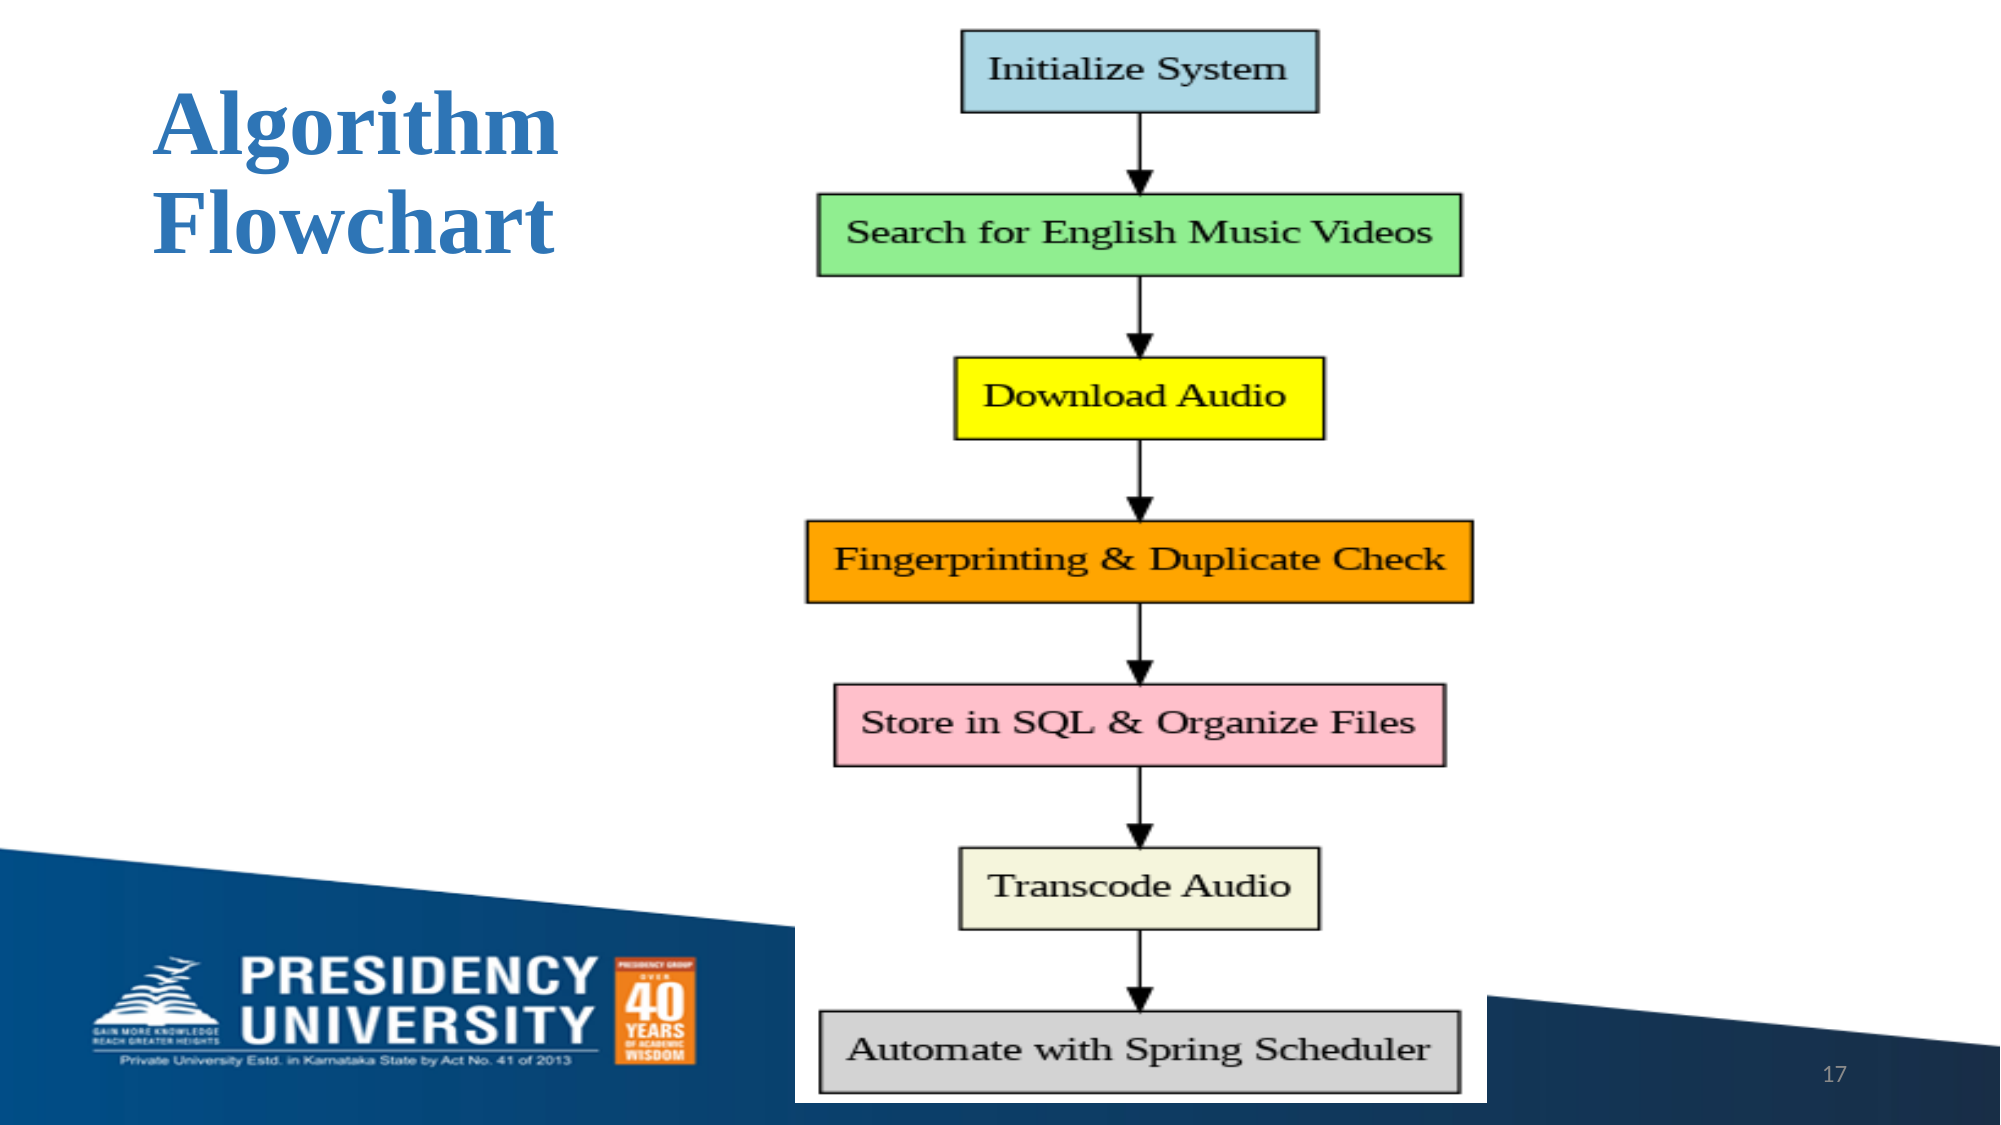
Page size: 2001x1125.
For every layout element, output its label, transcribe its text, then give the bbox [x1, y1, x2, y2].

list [795, 22, 1487, 1103]
slide_number 17 [1487, 1042, 1863, 1103]
title Algorithm Flowchart [137, 59, 778, 290]
picture [0, 845, 2000, 1125]
